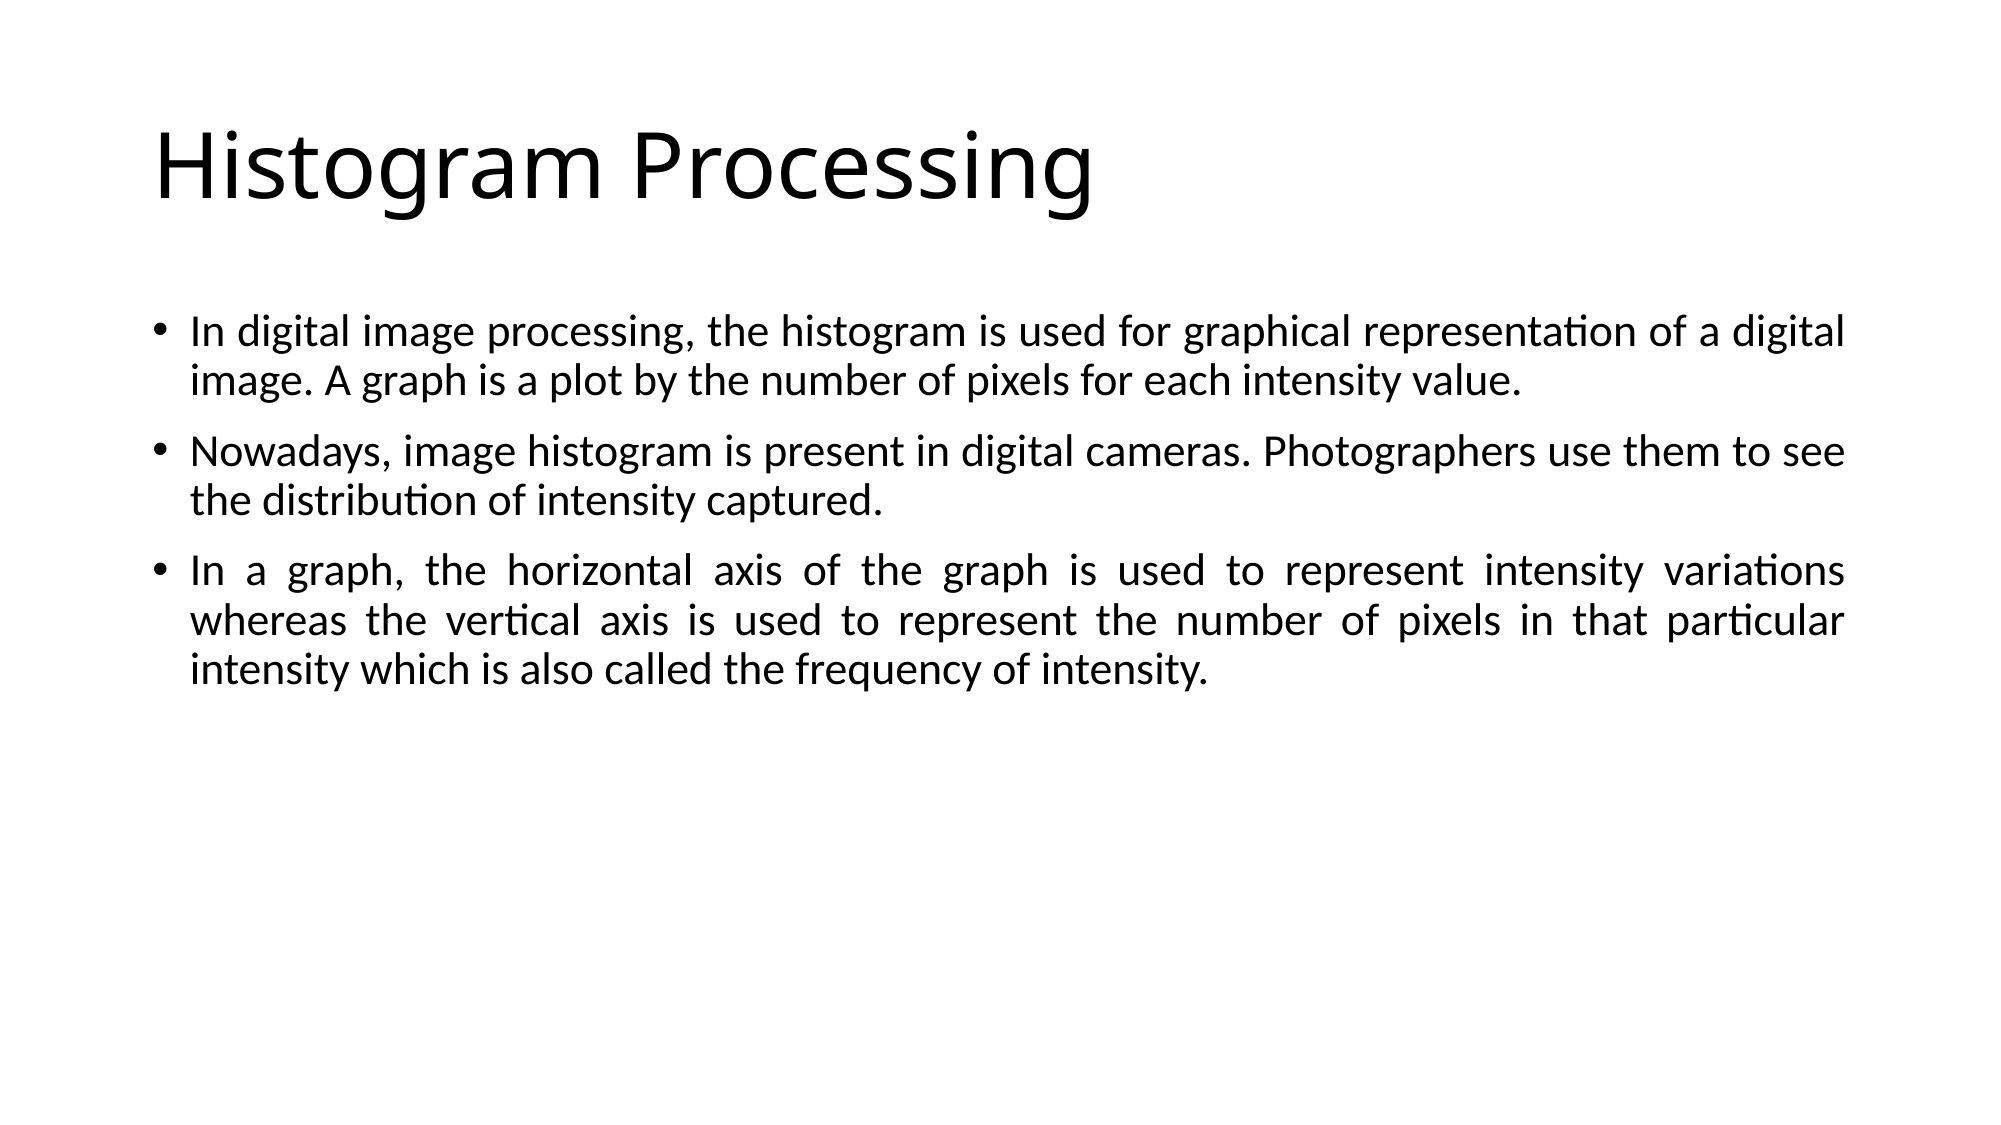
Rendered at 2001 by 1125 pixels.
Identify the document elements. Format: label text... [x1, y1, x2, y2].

list In digital image processing, the histogram is used for graphical representation of a digital image. A graph is a plot by the number of pixels for each intensity value. Nowadays, image histogram is present in digital cameras. Photographers use them to see the distribution of intensity captured. In a graph, the horizontal axis of the graph is used to represent intensity variations whereas the vertical axis is used to represent the number of pixels in that particular intensity which is also called the frequency of intensity. [137, 299, 1863, 1014]
title Histogram Processing [137, 59, 1863, 278]
